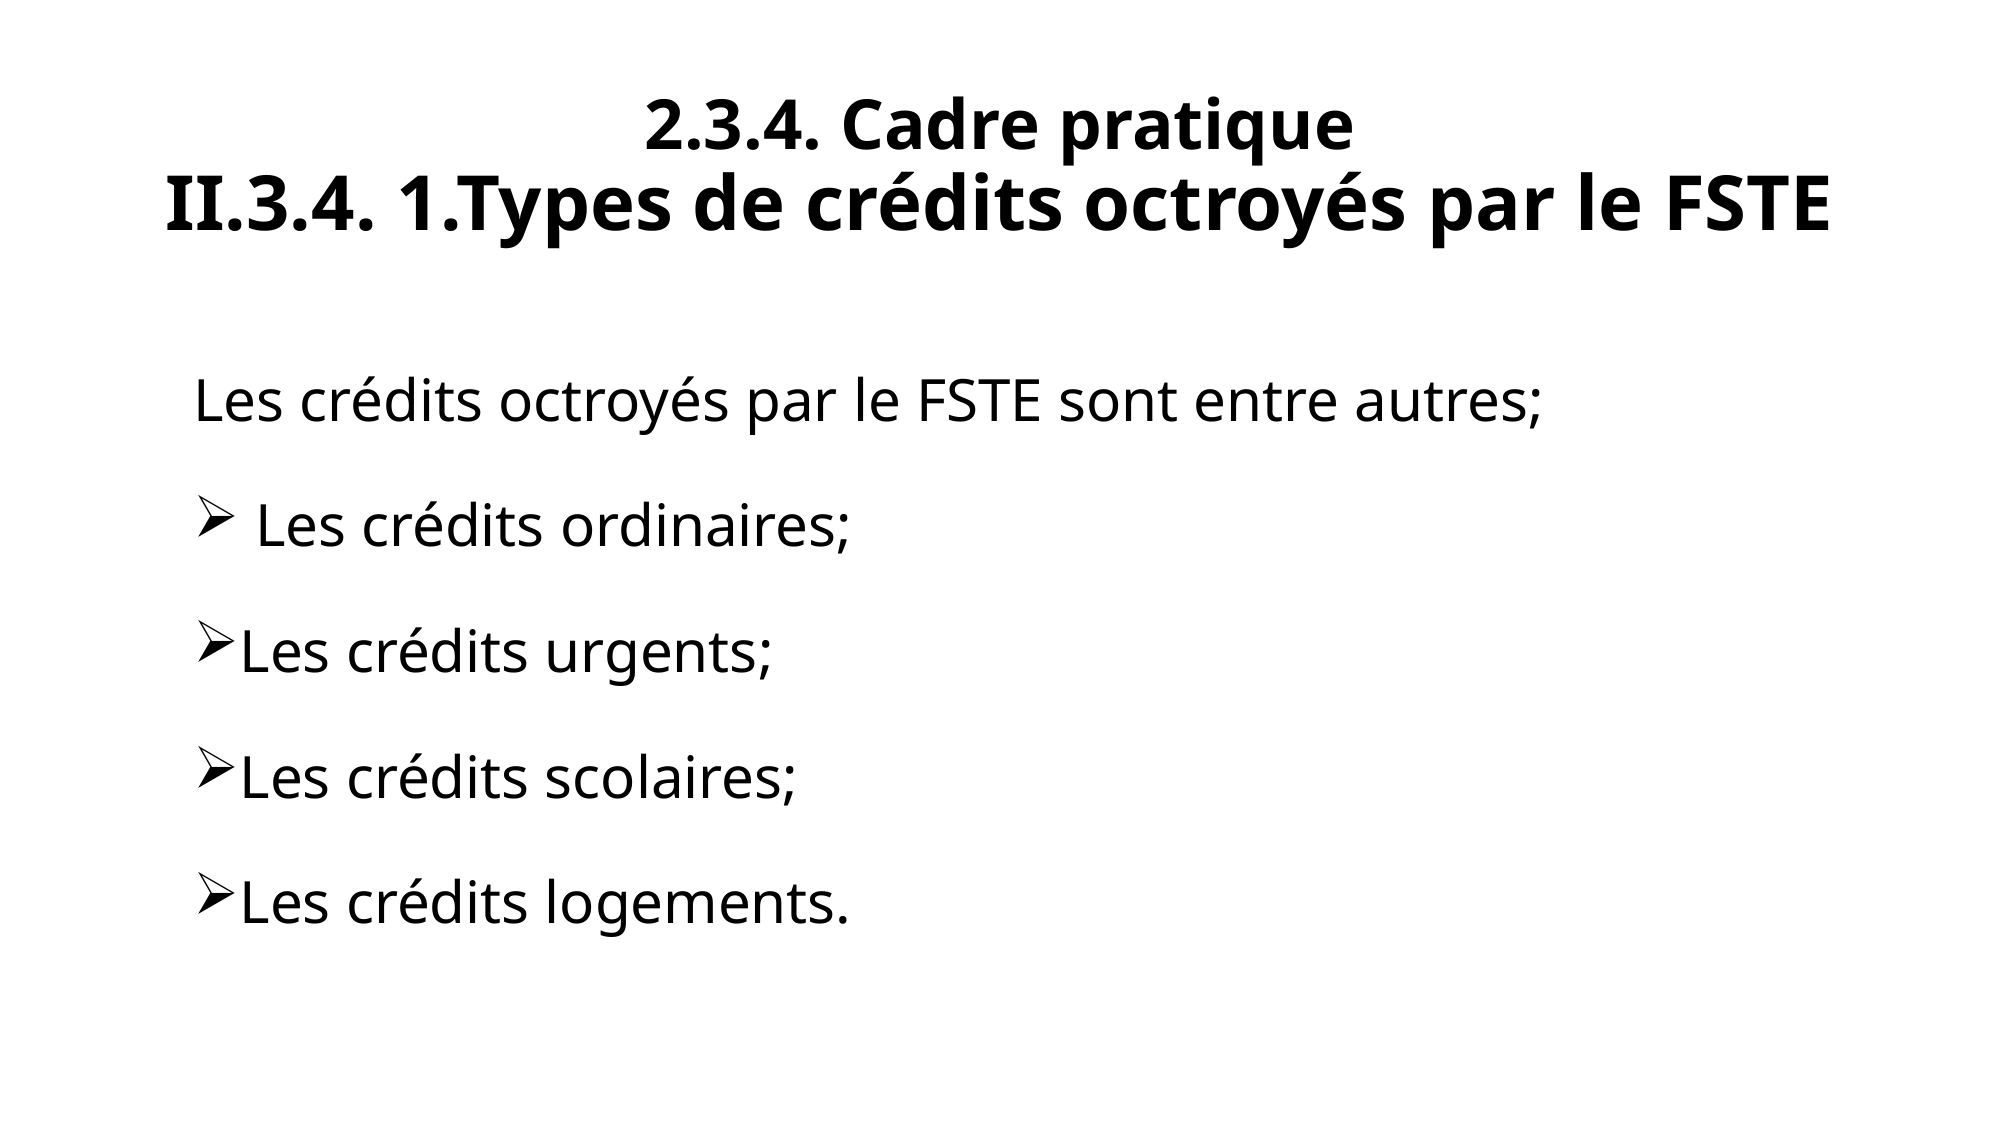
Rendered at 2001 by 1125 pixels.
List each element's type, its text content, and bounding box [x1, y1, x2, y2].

list Les crédits octroyés par le FSTE sont entre autres; Les crédits ordinaires; Les crédits urgents; Les crédits scolaires; Les crédits logements. [178, 320, 1904, 998]
title 2.3.4. Cadre pratique II.3.4. 1.Types de crédits octroyés par le FSTE [137, 59, 1863, 278]
